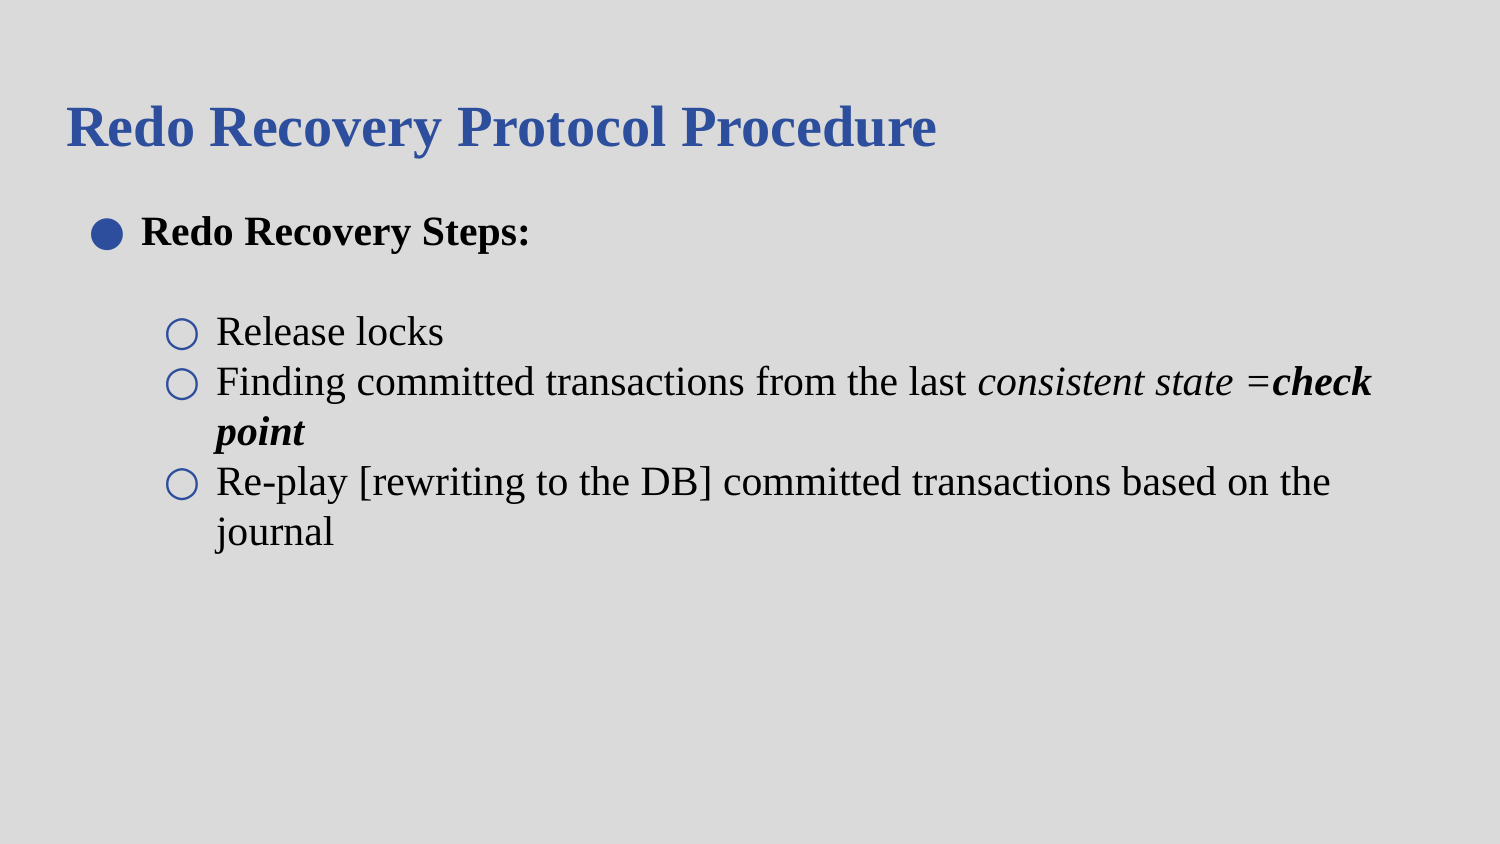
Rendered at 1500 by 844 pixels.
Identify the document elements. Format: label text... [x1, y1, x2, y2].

title Redo Recovery Protocol Procedure [51, 72, 1449, 167]
list Redo Recovery Steps: Release locks Finding committed transactions from the last consistent state =check point Re-play [rewriting to the DB] committed transactions based on the journal [51, 189, 1449, 750]
